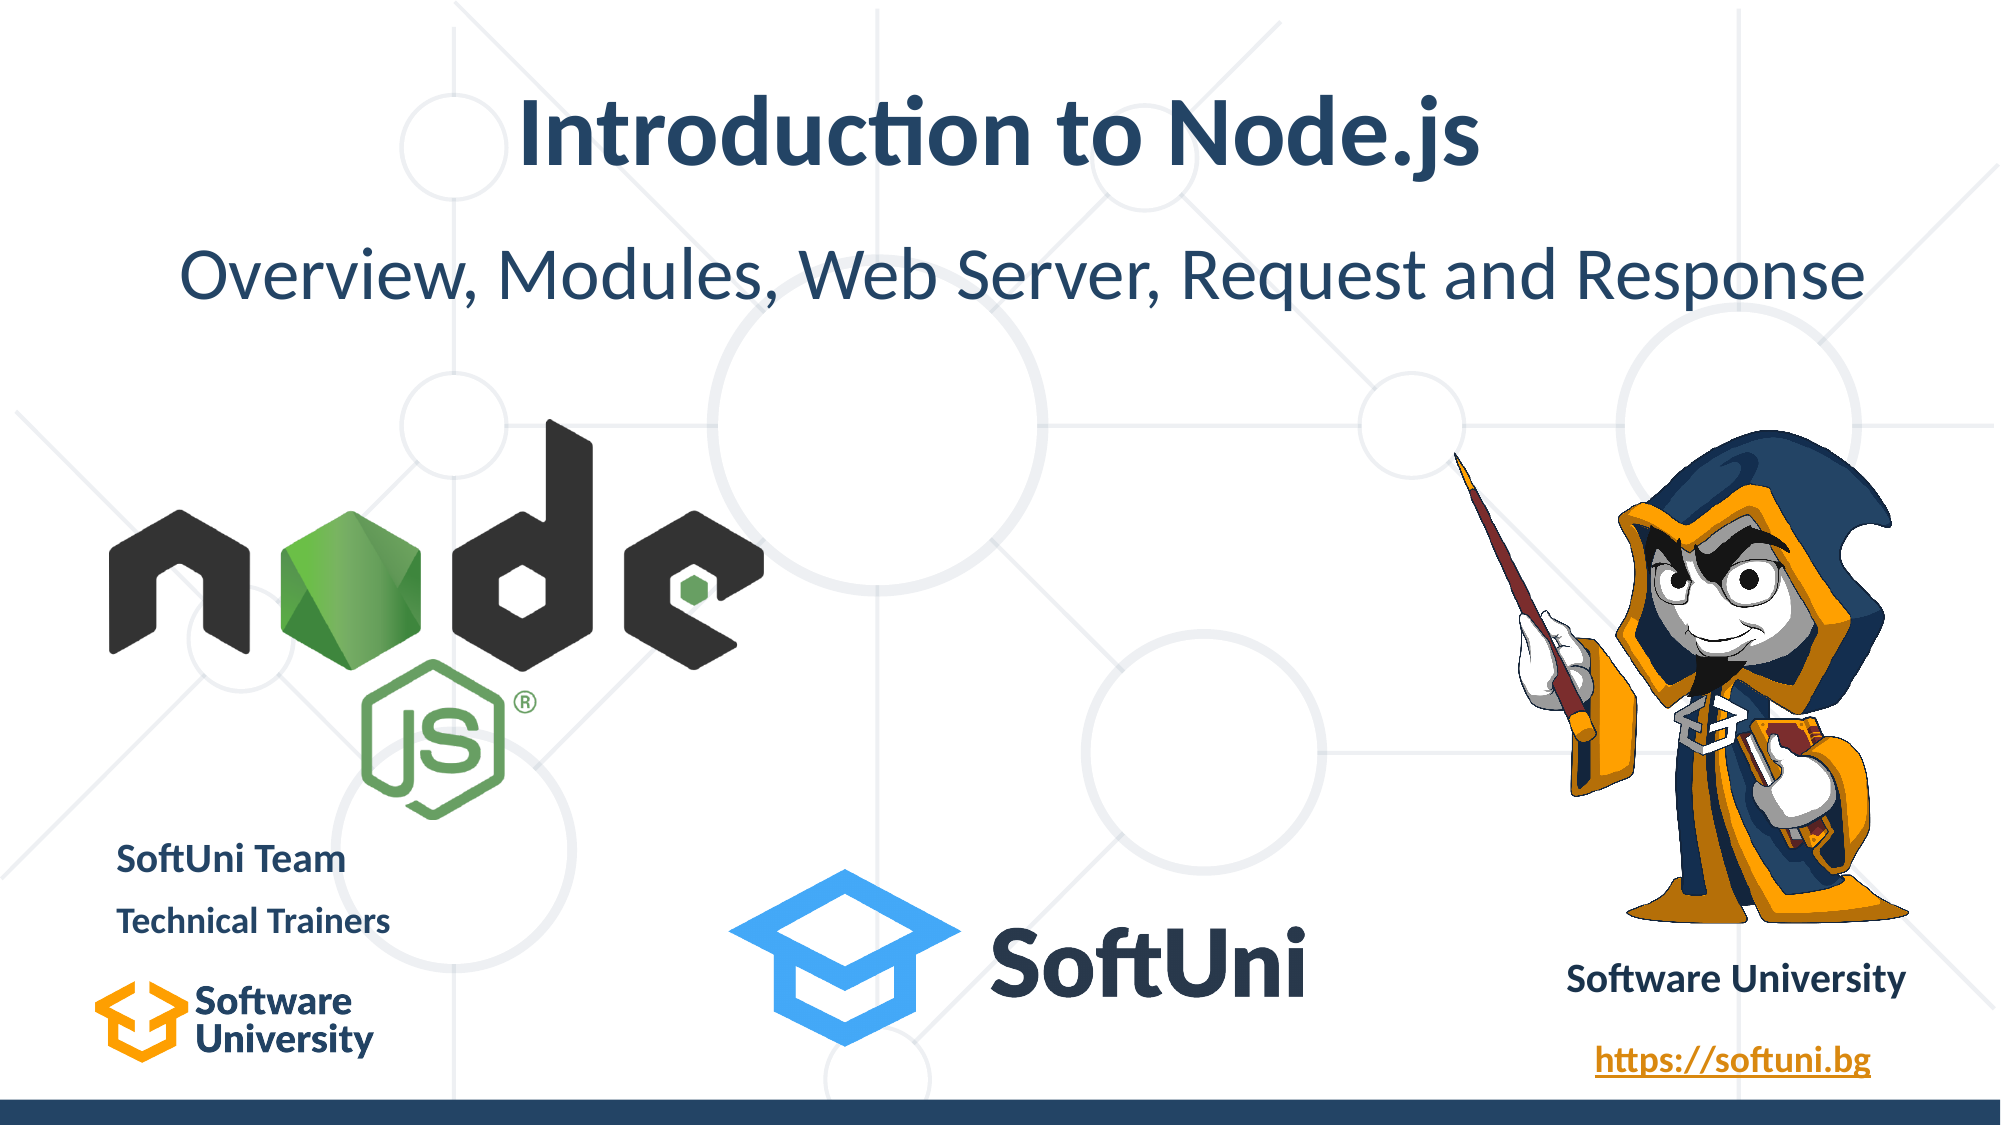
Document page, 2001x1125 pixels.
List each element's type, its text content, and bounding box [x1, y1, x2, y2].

list https://softuni.bg [1575, 1027, 1877, 1086]
picture [83, 970, 384, 1074]
list SoftUni Team [110, 826, 595, 886]
picture [109, 419, 764, 821]
subtitle Overview, Modules, Web Server, Request and Response [109, 213, 1938, 359]
list Software University [1428, 944, 1913, 1005]
title Introduction to Node.js [90, 52, 1910, 198]
picture [709, 850, 1325, 1064]
picture [1451, 428, 1910, 924]
list Technical Trainers [110, 888, 595, 946]
